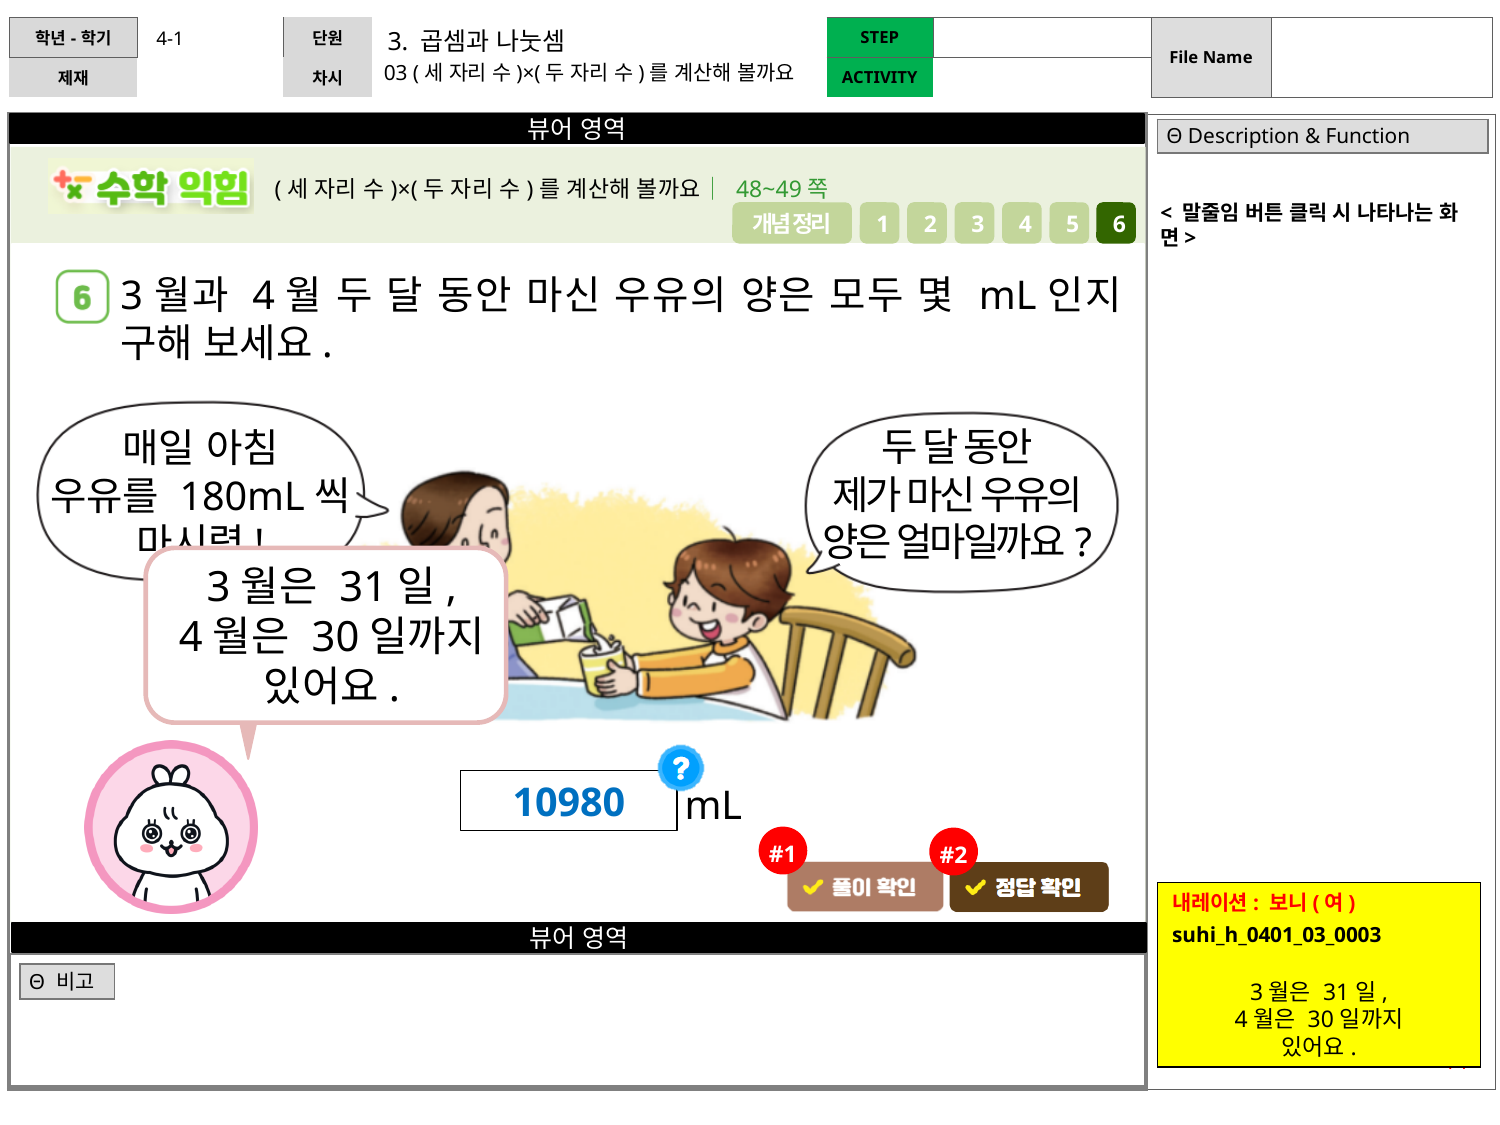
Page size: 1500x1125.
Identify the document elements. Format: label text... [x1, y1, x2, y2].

text_box (세 자리 수)×(두 자리 수)를 계산해 볼까요│ 48~49쪽 [259, 166, 900, 209]
text_box < 말줄임 버튼 클릭 시 나타나는 화면> [1145, 160, 1500, 351]
picture [84, 740, 258, 915]
text_box mL [669, 772, 767, 836]
text_box 4-1 [141, 18, 284, 55]
text_box 1 [857, 200, 902, 246]
picture [54, 266, 113, 326]
picture [651, 739, 712, 799]
text_box 개념 정리 [730, 200, 855, 246]
text_box #1 [756, 824, 810, 877]
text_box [34, 379, 1136, 739]
text_box 3 [952, 200, 997, 246]
text_box #2 [927, 825, 981, 858]
table_header Θ Description & Function [1158, 120, 1487, 152]
picture [48, 158, 254, 214]
text_box 3. 곱셈과 나눗셈 [372, 18, 828, 43]
picture [948, 858, 1111, 913]
text_box 10980 [460, 770, 669, 831]
text_box 03 (세 자리 수)×(두 자리 수)를 계산해 볼까요 [369, 52, 828, 93]
text_box 3월과 4월 두 달 동안 마신 우유의 양은 모두 몇 mL인지 구해 보세요. [105, 263, 1137, 373]
text_box 6 [1094, 200, 1138, 246]
text_box 5 [1047, 200, 1092, 246]
picture [784, 858, 944, 913]
text_box 내레이션: 보니(여) suhi_h_0401_03_0003 3월은 31일, 4월은 30일까지 있어요. [1157, 882, 1481, 1068]
text_box 4 [999, 200, 1044, 246]
text_box 2 [905, 200, 949, 246]
